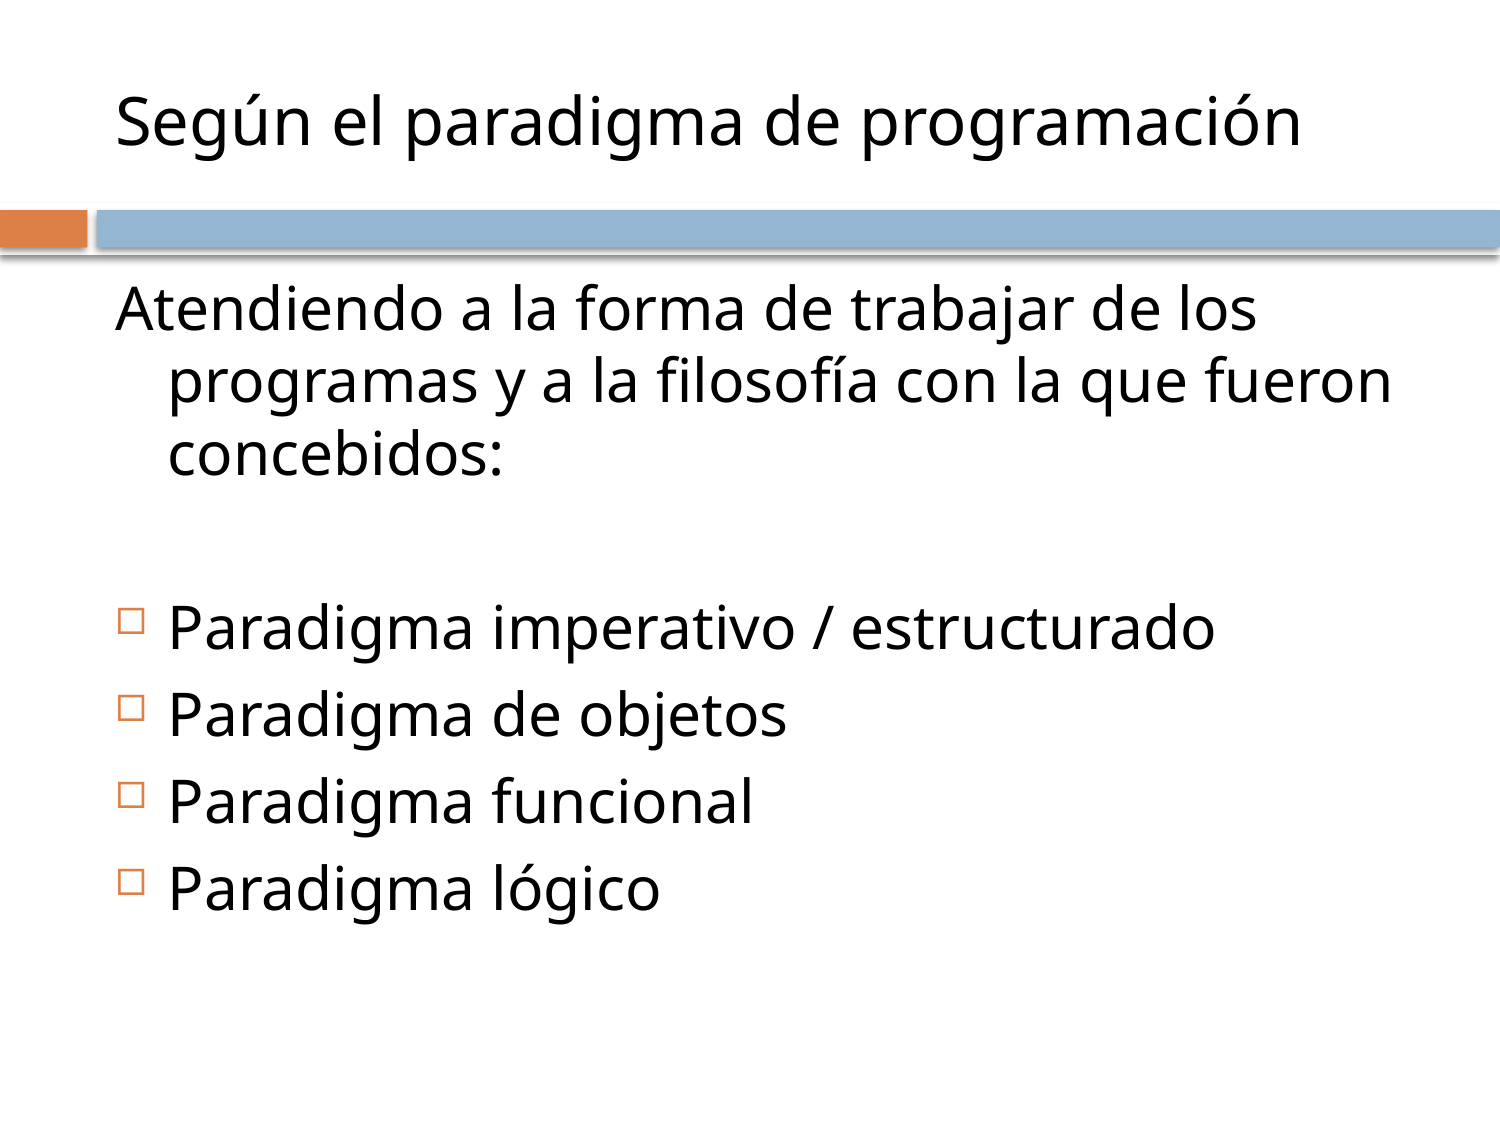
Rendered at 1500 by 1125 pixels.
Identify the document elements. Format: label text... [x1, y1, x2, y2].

list Atendiendo a la forma de trabajar de los programas y a la filosofía con la que fueron concebidos: Paradigma imperativo / estructurado Paradigma de objetos Paradigma funcional Paradigma lógico [100, 262, 1438, 1000]
title Según el paradigma de programación [100, 37, 1438, 200]
